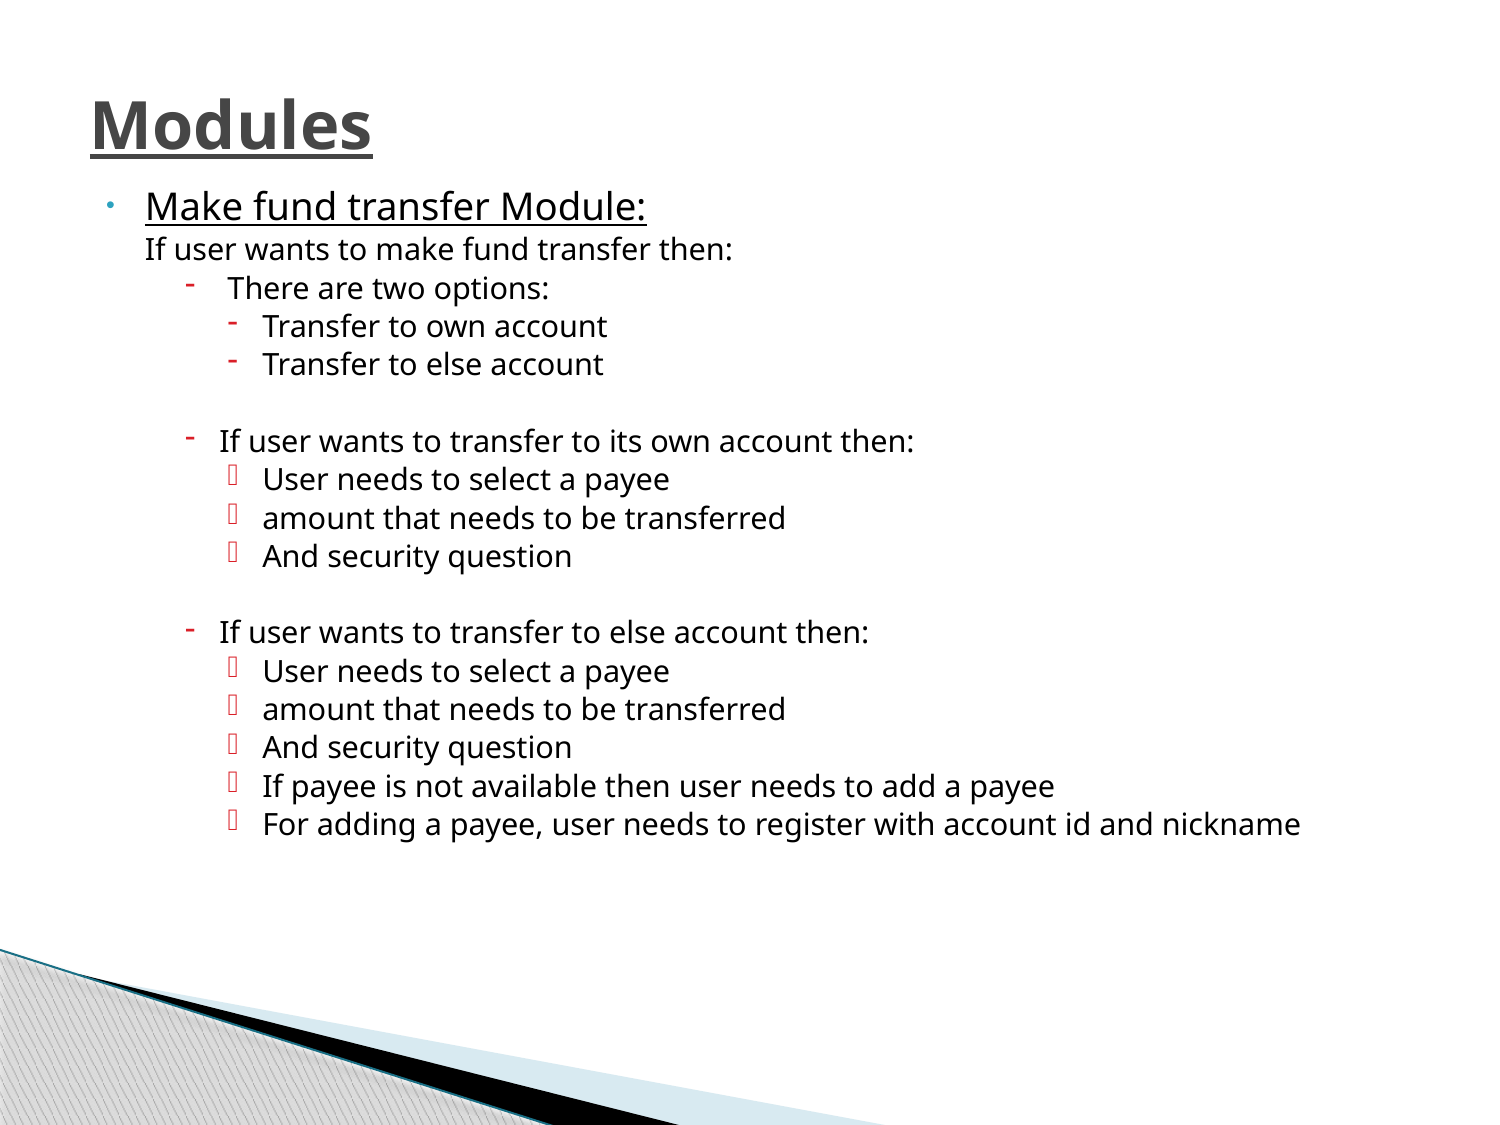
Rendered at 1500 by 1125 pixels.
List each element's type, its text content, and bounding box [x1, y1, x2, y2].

title Modules [75, 45, 1425, 200]
list Make fund transfer Module: If user wants to make fund transfer then: There are two options: Transfer to own account Transfer to else account If user wants to transfer to its own account then: User needs to select a payee amount that needs to be transferred And security question If user wants to transfer to else account then: User needs to select a payee amount that needs to be transferred And security question If payee is not available then user needs to add a payee For adding a payee, user needs to register with account id and nickname [75, 200, 1425, 986]
